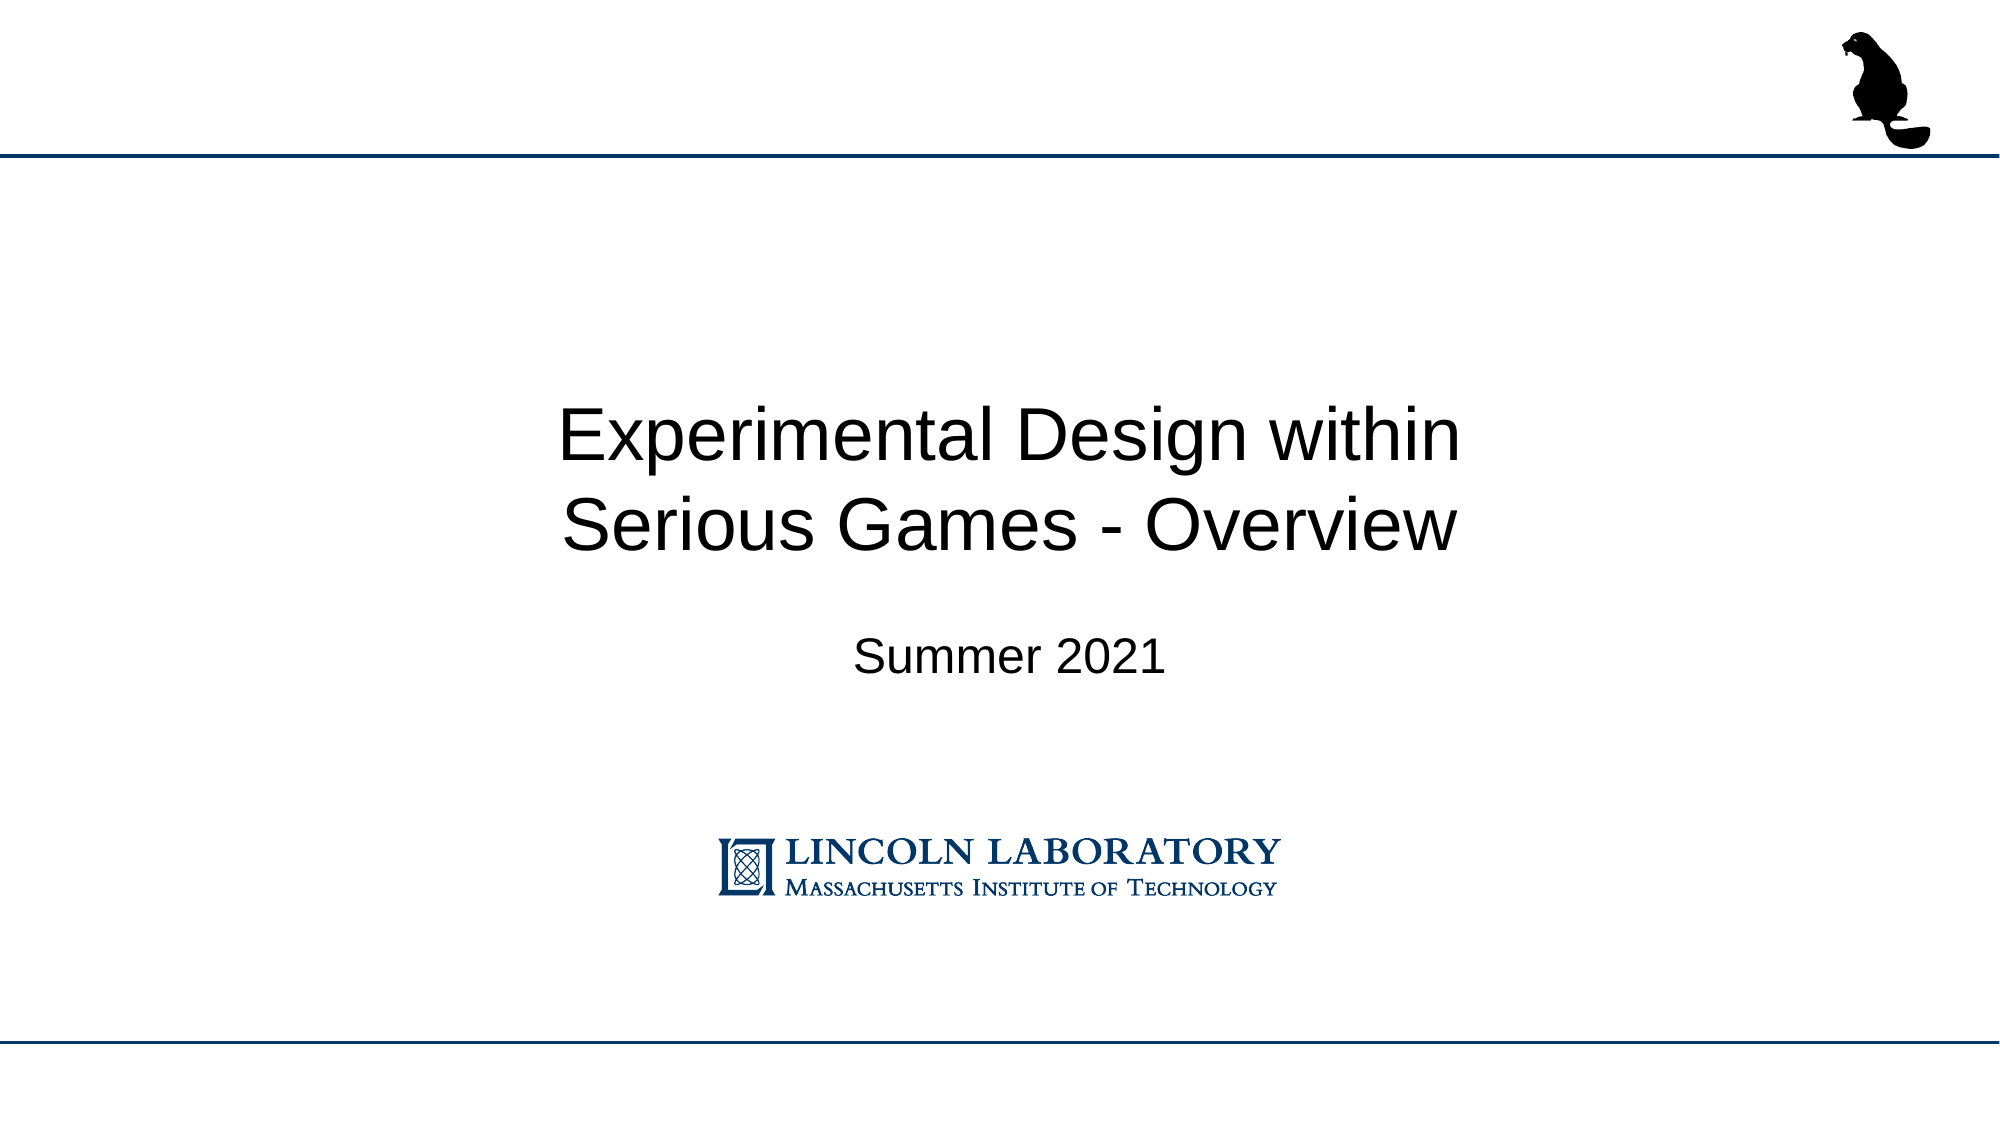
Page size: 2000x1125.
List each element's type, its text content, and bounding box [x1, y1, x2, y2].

picture [1830, 20, 1942, 156]
picture [718, 838, 1281, 896]
subtitle Experimental Design within Serious Games - Overview Summer 2021 [411, 271, 1609, 798]
